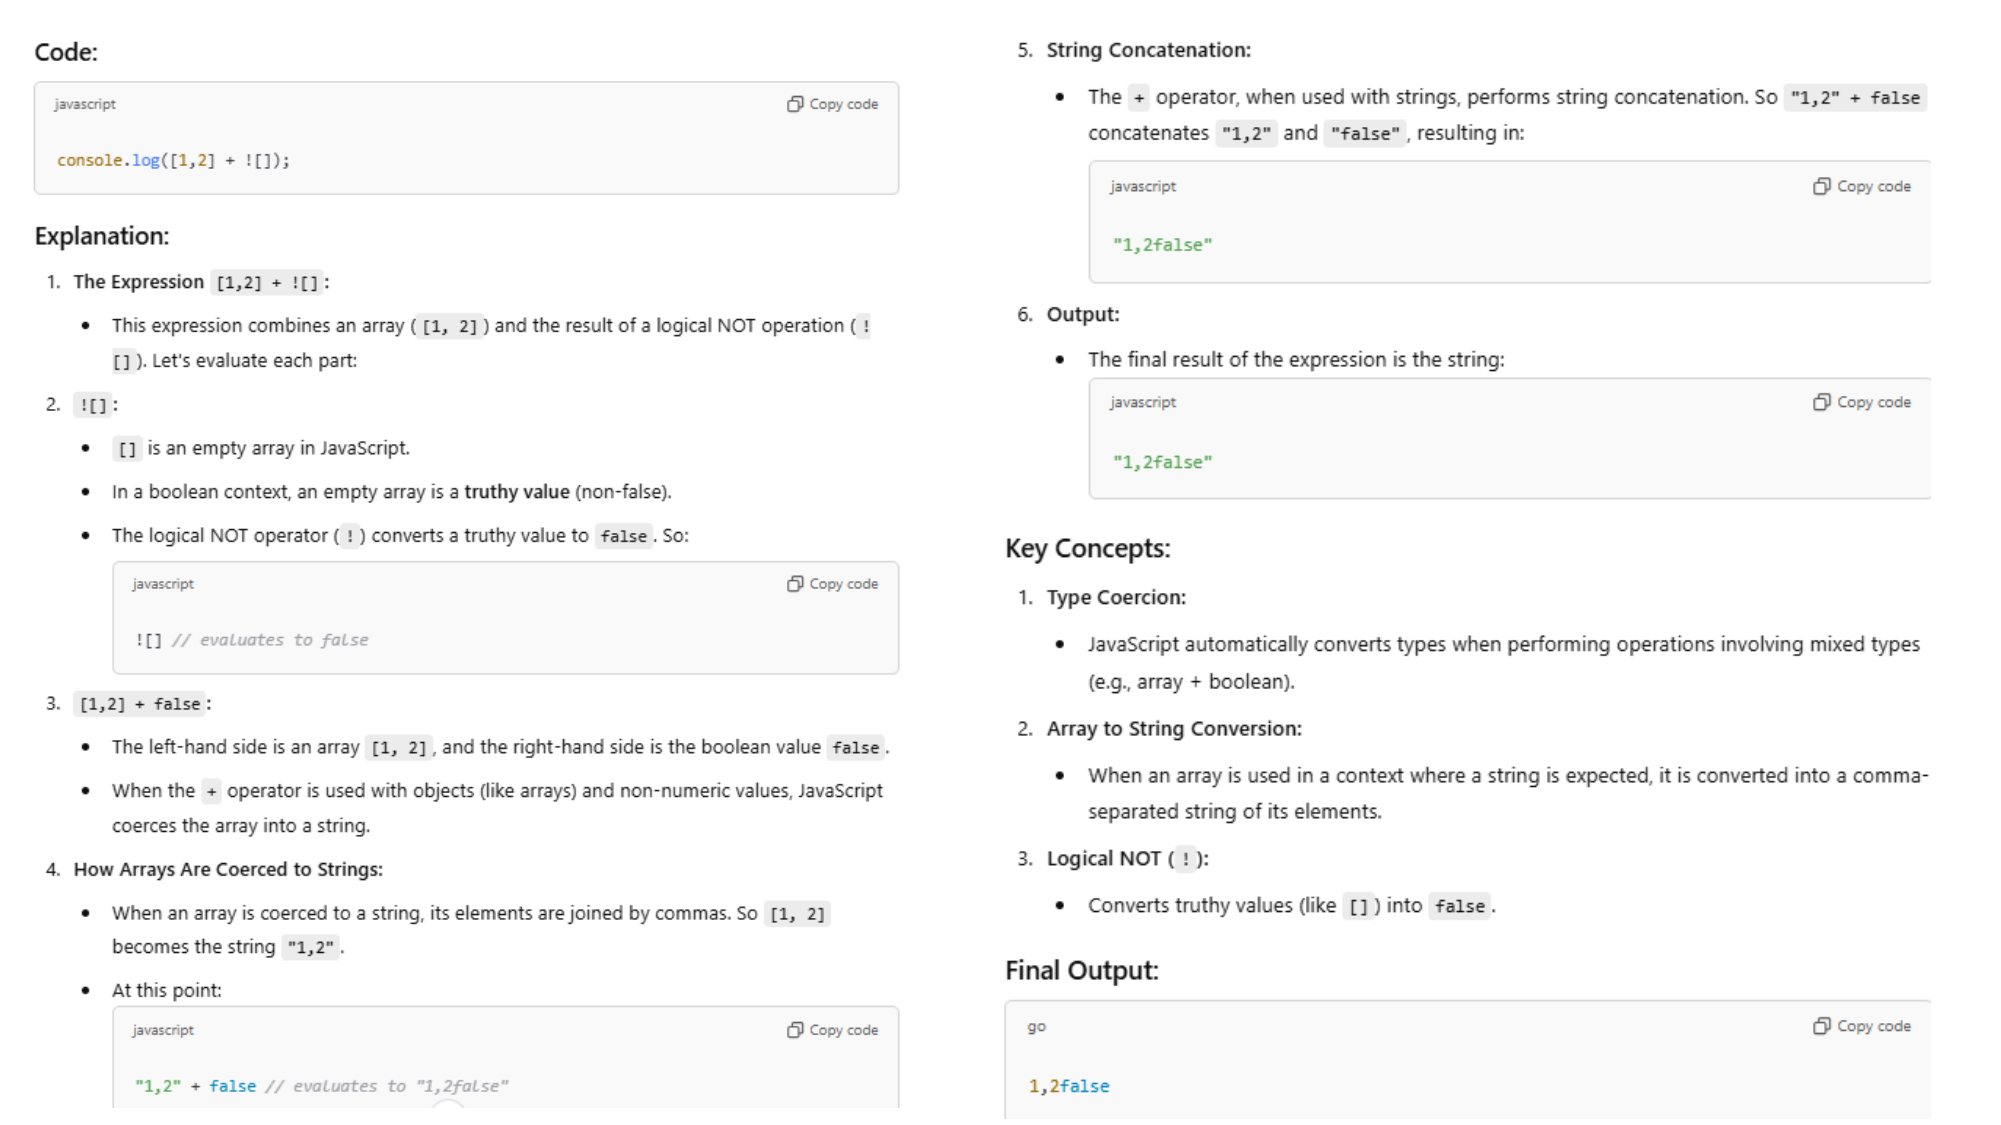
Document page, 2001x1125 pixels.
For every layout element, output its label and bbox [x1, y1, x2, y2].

picture [14, 26, 907, 1108]
picture [992, 15, 1931, 1119]
